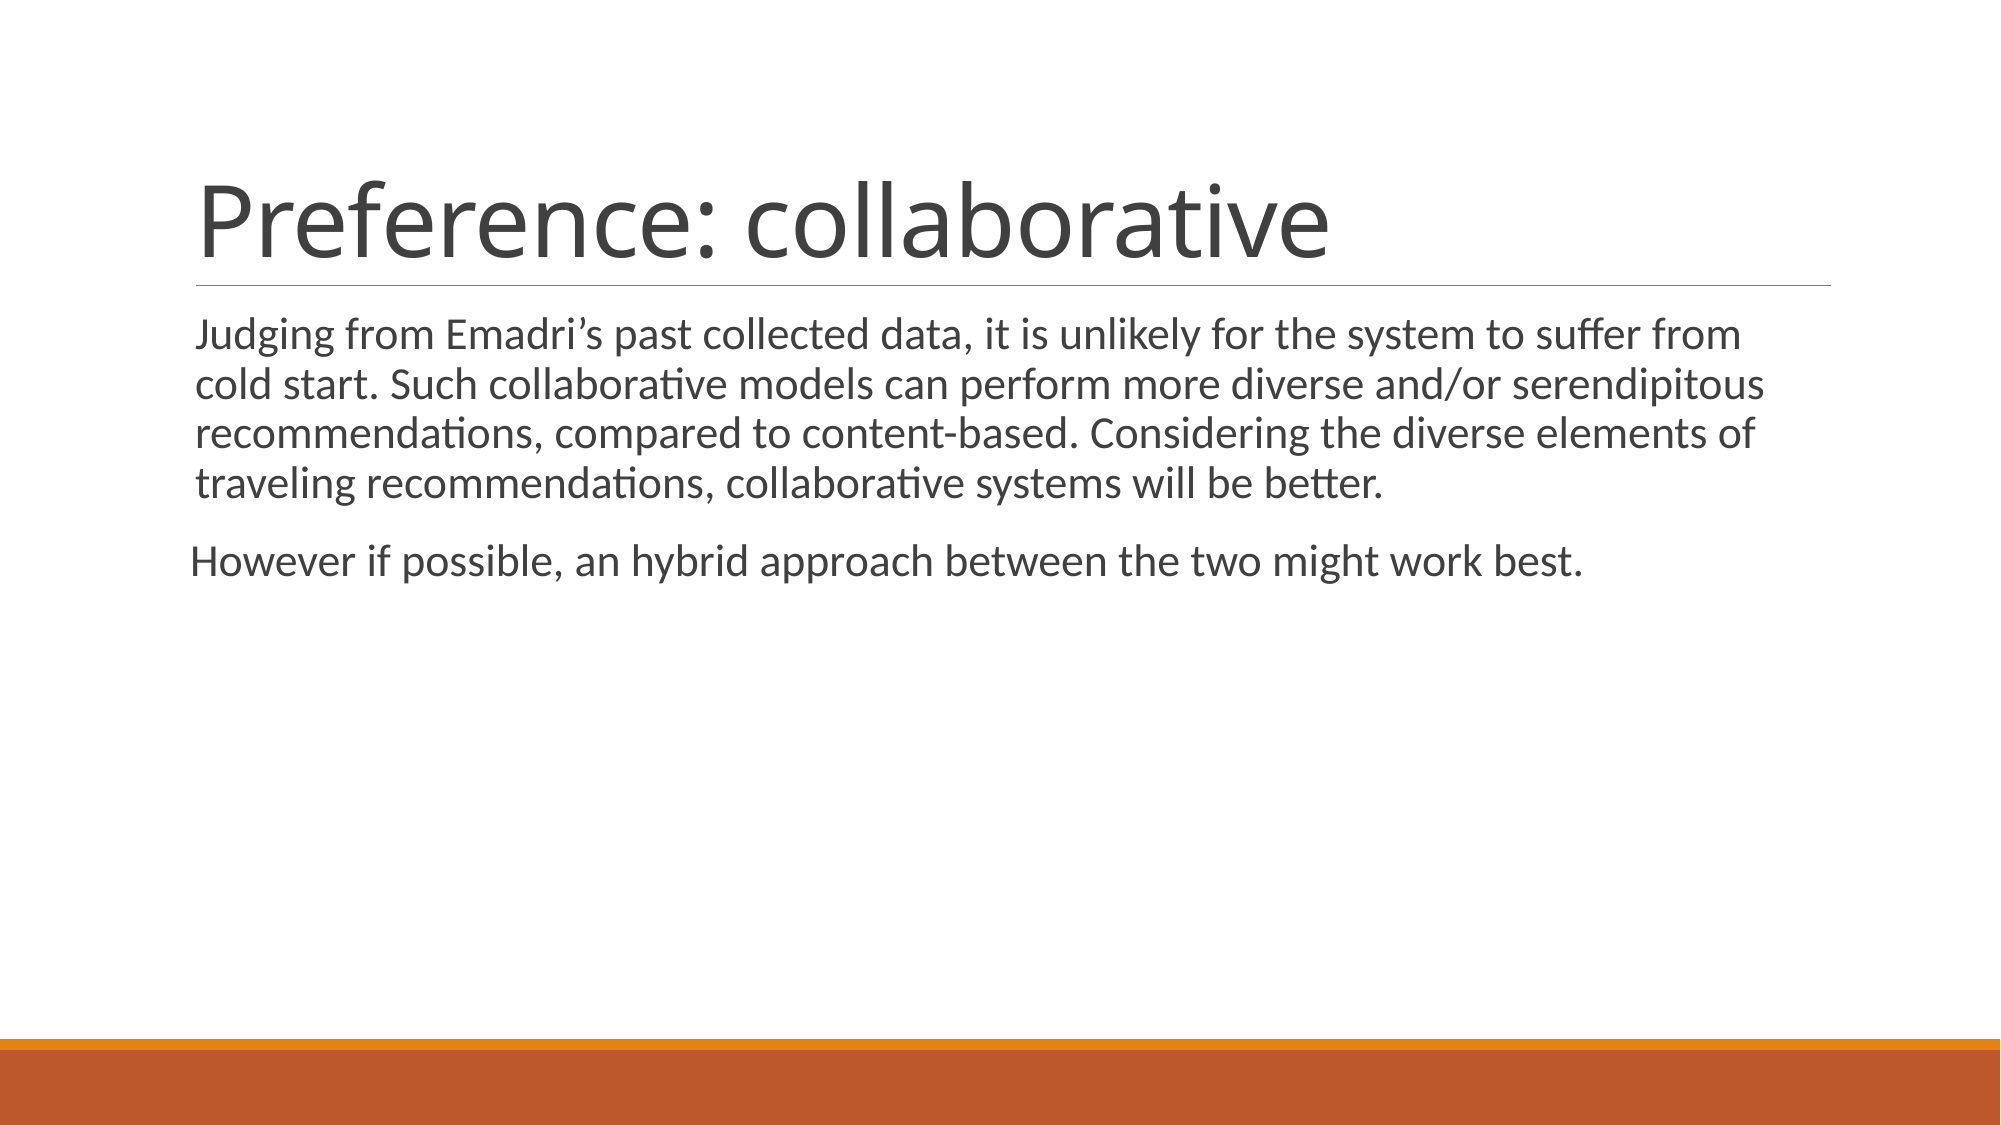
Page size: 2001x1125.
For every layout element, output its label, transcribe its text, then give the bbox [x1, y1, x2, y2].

list Judging from Emadri’s past collected data, it is unlikely for the system to suffer from cold start. Such collaborative models can perform more diverse and/or serendipitous recommendations, compared to content-based. Considering the diverse elements of traveling recommendations, collaborative systems will be better. However if possible, an hybrid approach between the two might work best. [180, 302, 1830, 963]
title Preference: collaborative [180, 47, 1830, 285]
